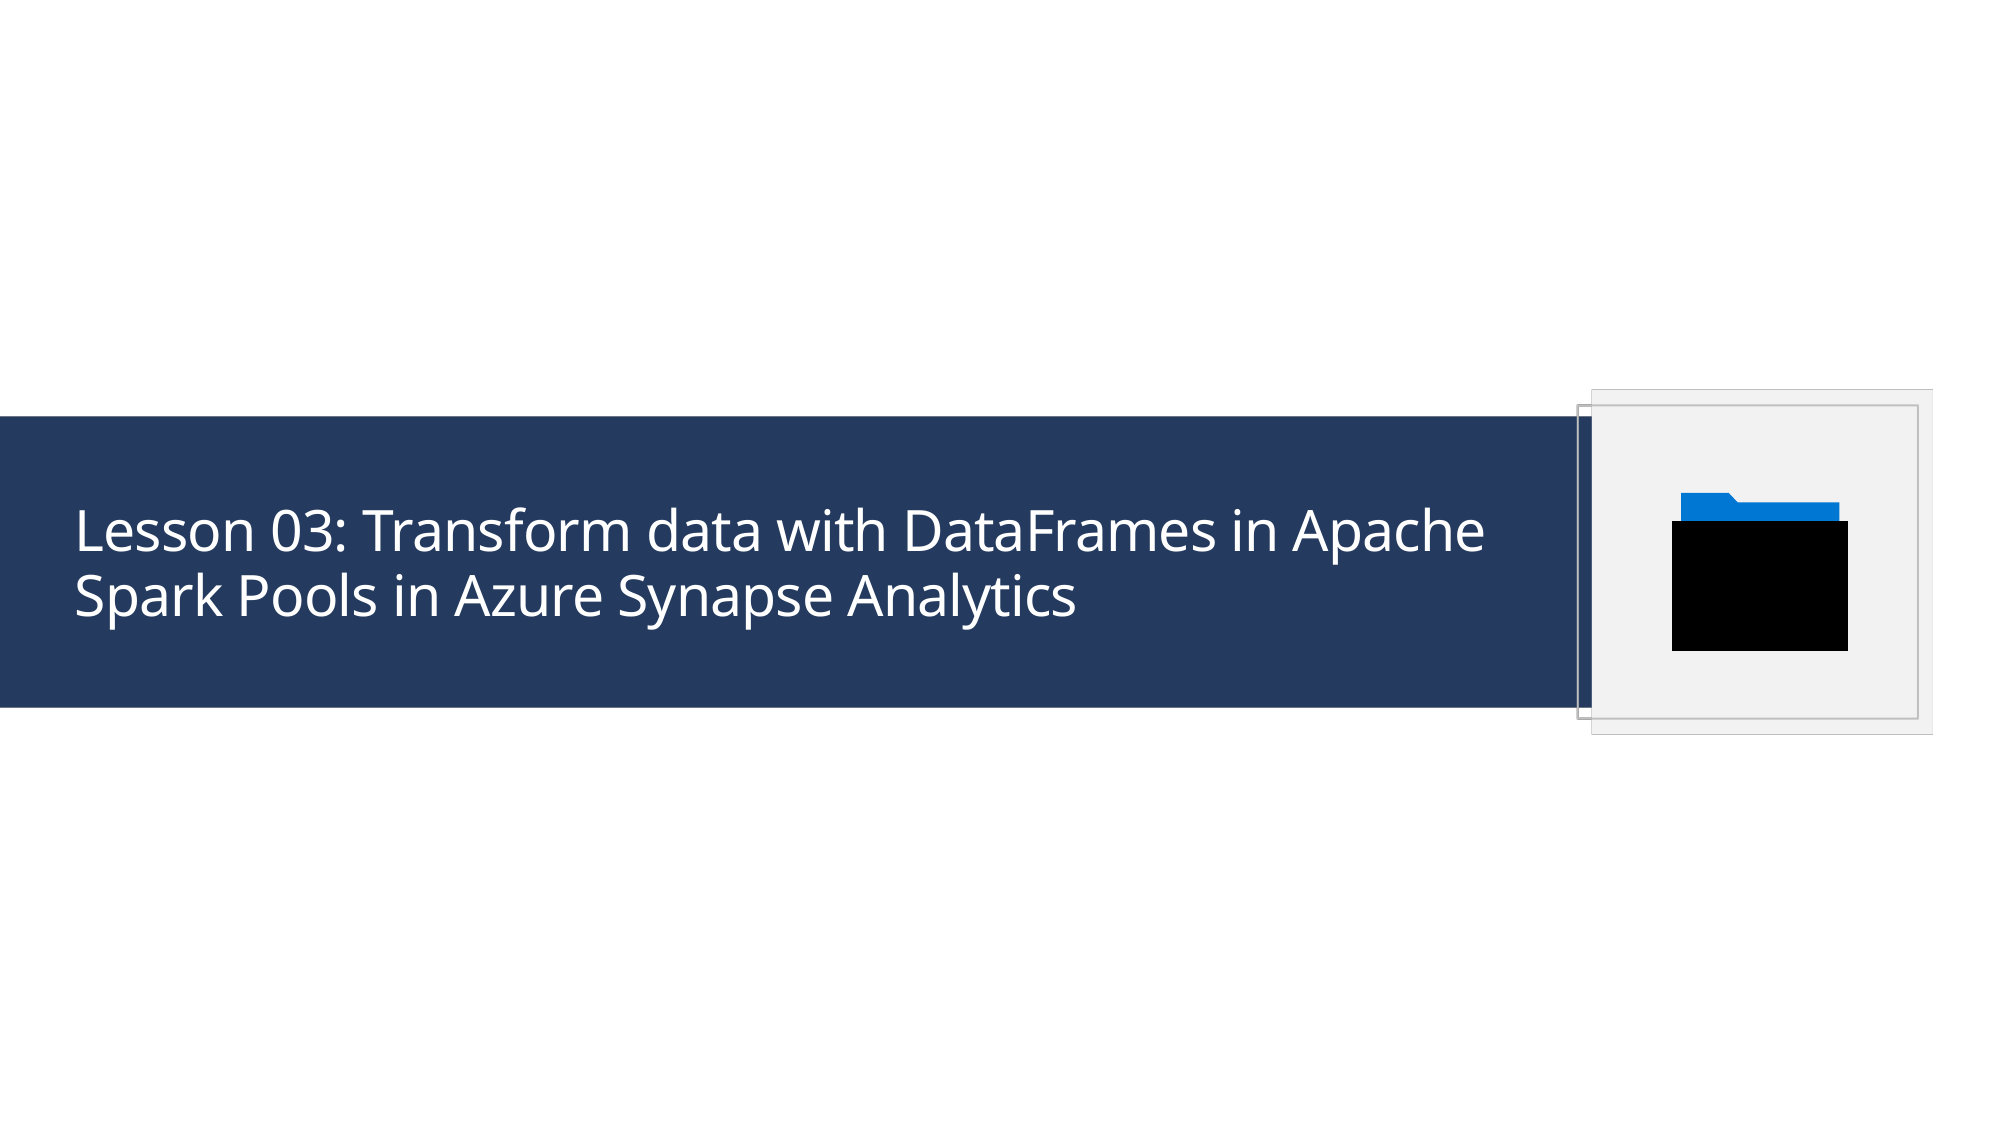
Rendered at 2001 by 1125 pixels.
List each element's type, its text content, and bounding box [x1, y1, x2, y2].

title Lesson 03: Transform data with DataFrames in Apache Spark Pools in Azure Synapse Analytics [74, 497, 1565, 628]
picture [0, 0, 2001, 1125]
